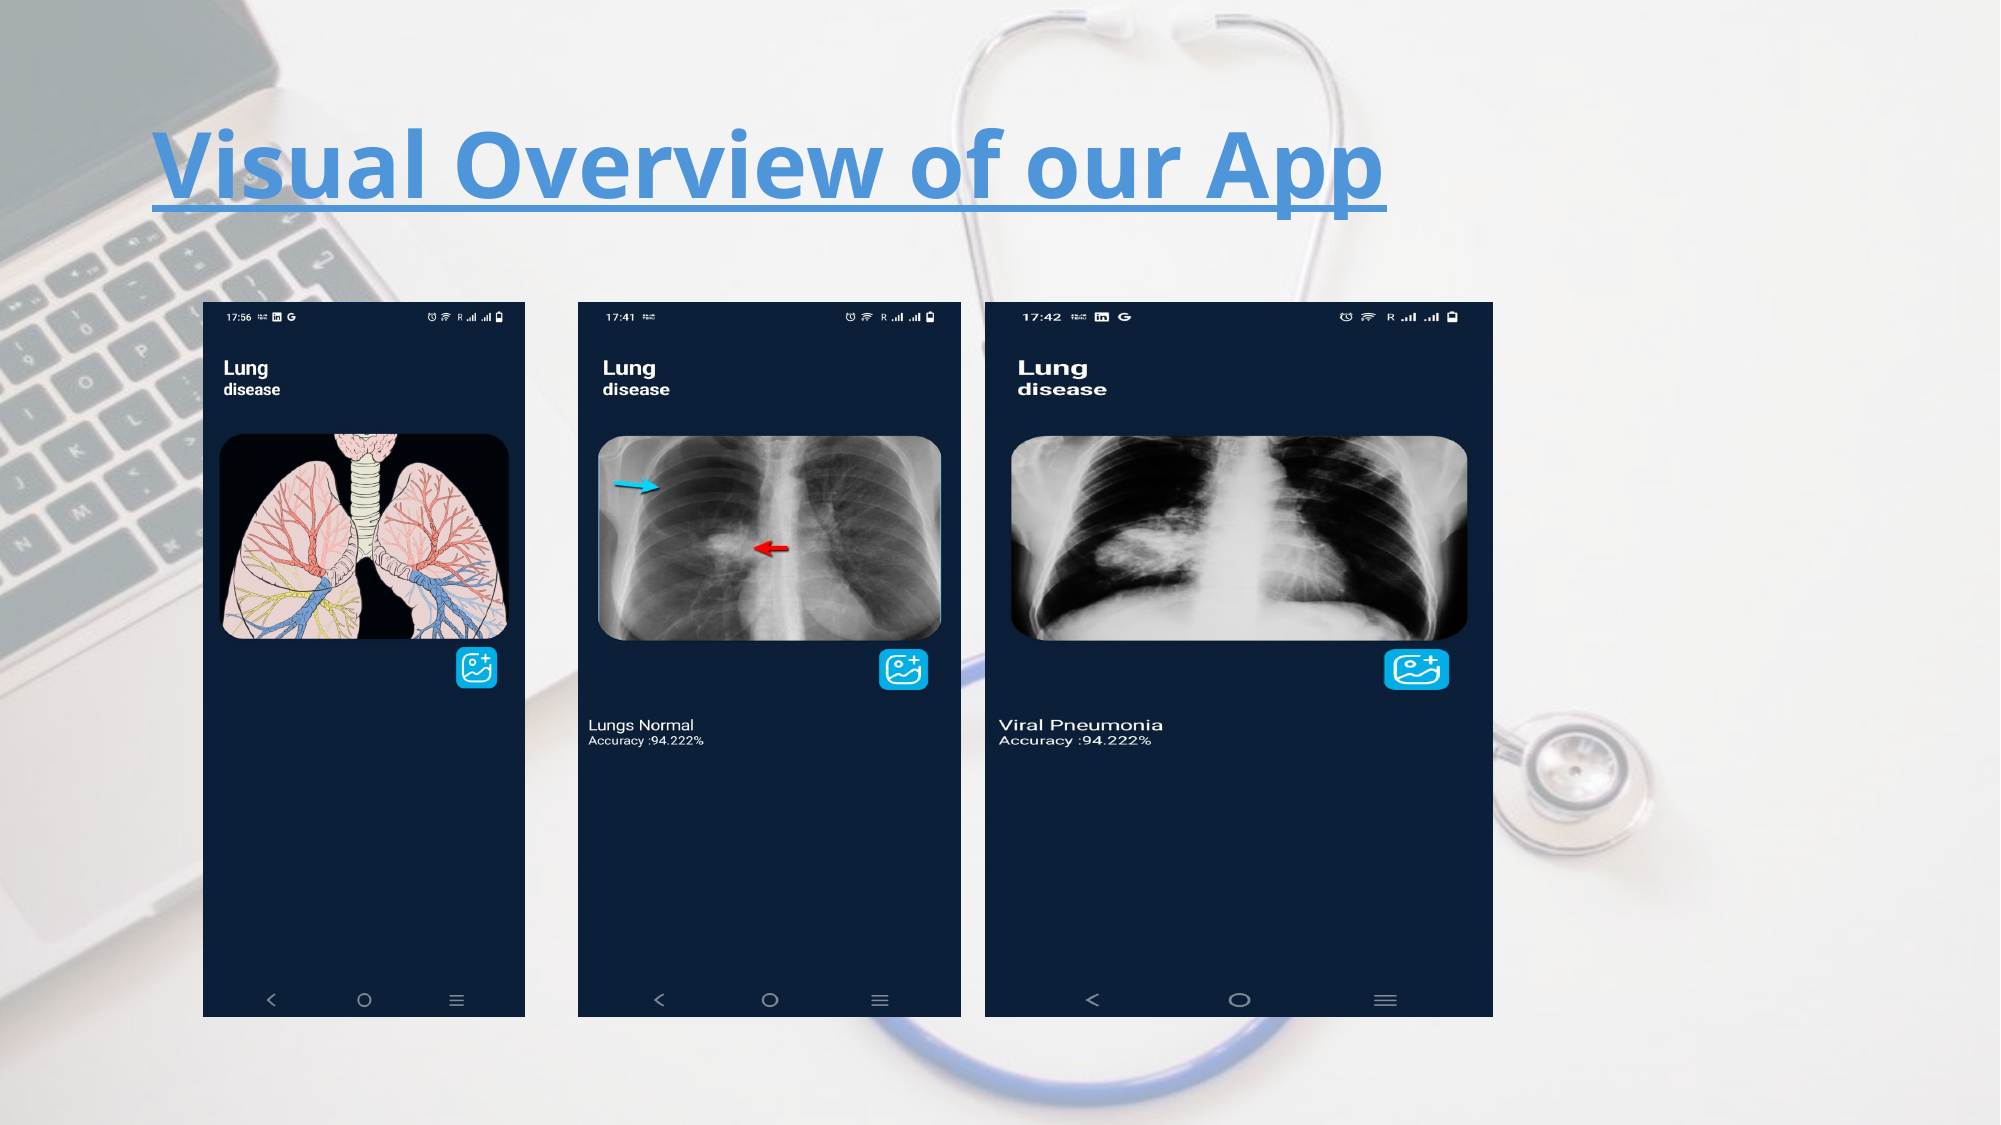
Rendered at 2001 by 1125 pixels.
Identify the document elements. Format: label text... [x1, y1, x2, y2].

picture [985, 302, 1493, 1017]
picture [577, 302, 962, 1017]
title Visual Overview of our App [137, 59, 1863, 278]
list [202, 302, 526, 1017]
